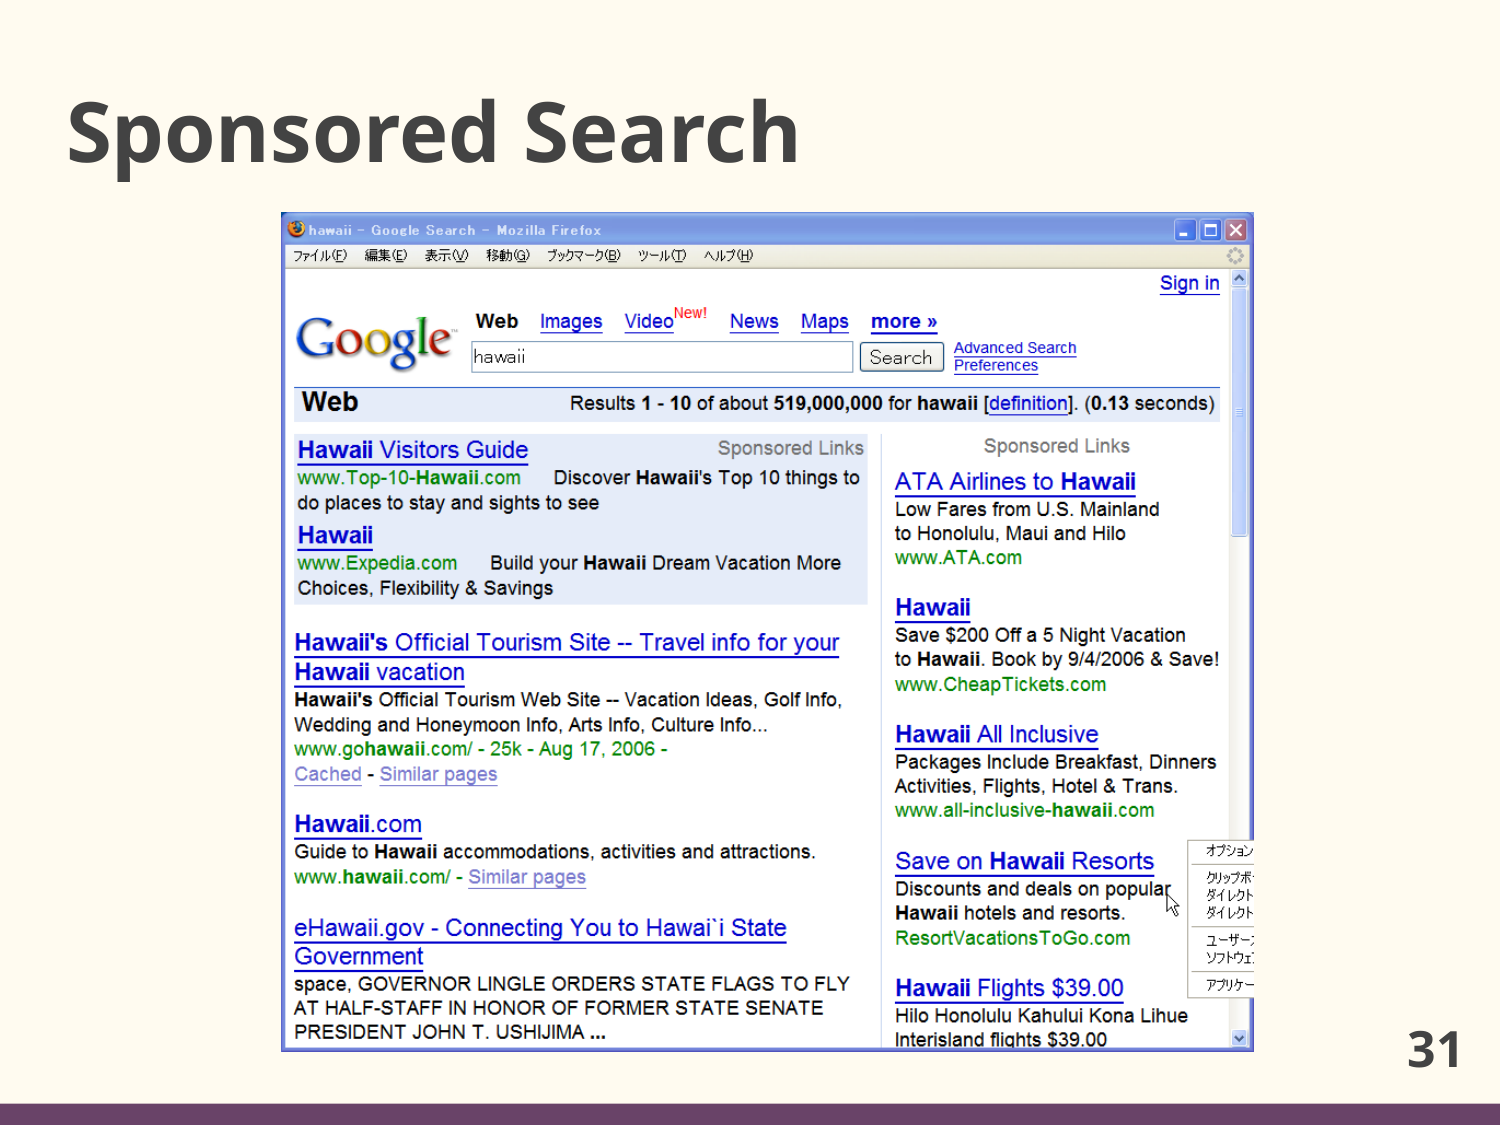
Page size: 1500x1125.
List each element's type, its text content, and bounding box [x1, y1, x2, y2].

slide_number 31 [1316, 997, 1480, 1107]
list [281, 211, 1254, 1053]
title Sponsored Search [51, 64, 1449, 199]
